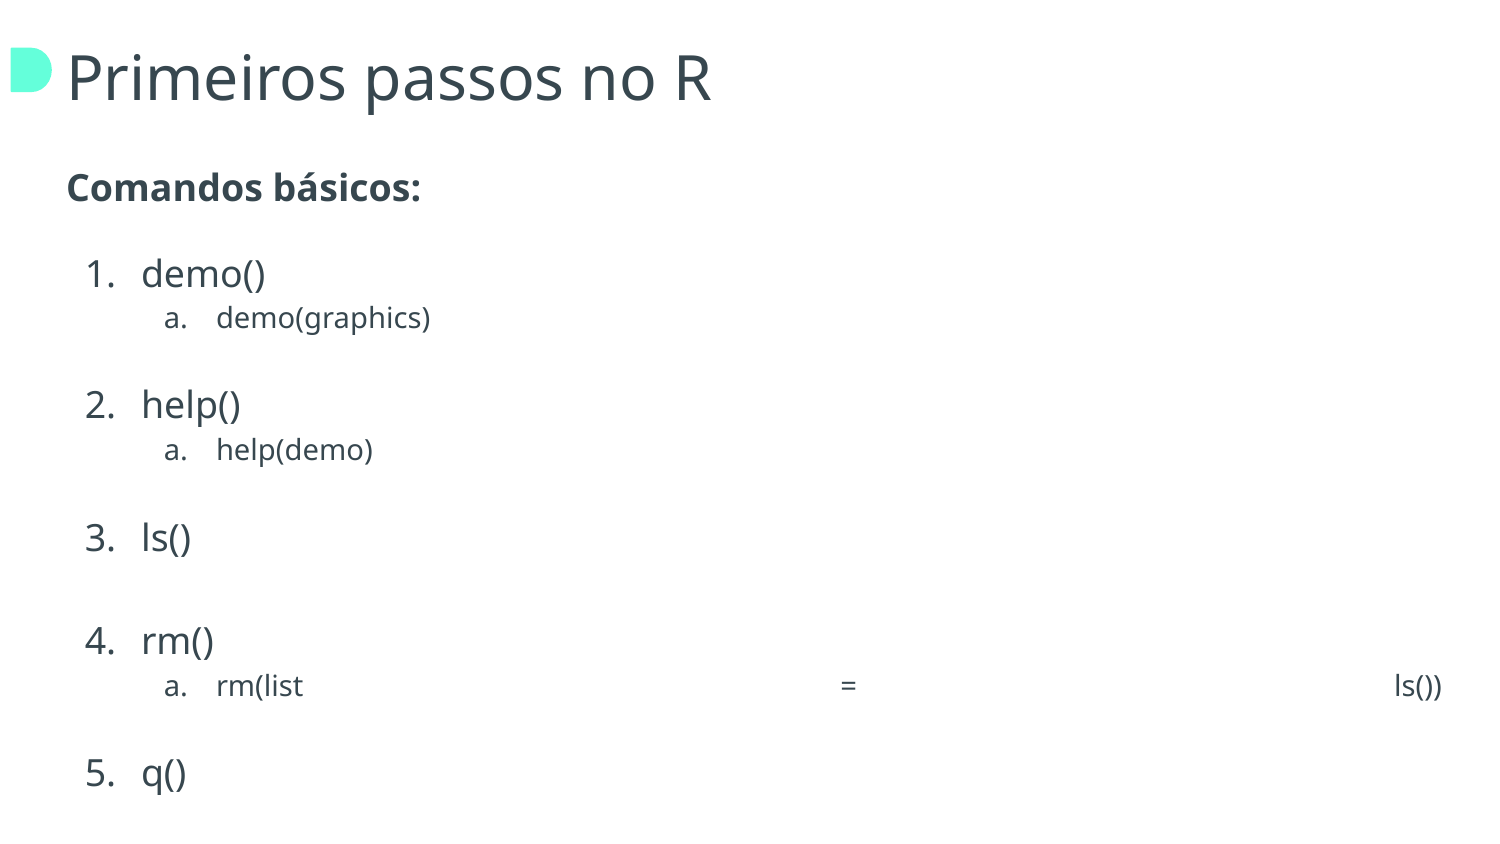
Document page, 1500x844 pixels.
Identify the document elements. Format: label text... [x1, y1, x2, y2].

title Primeiros passos no R [51, 23, 1449, 117]
text_box [11, 48, 52, 92]
list Comandos básicos: demo() demo(graphics) help() help(demo) ls() rm() rm(list = ls()) q() [51, 142, 1457, 814]
